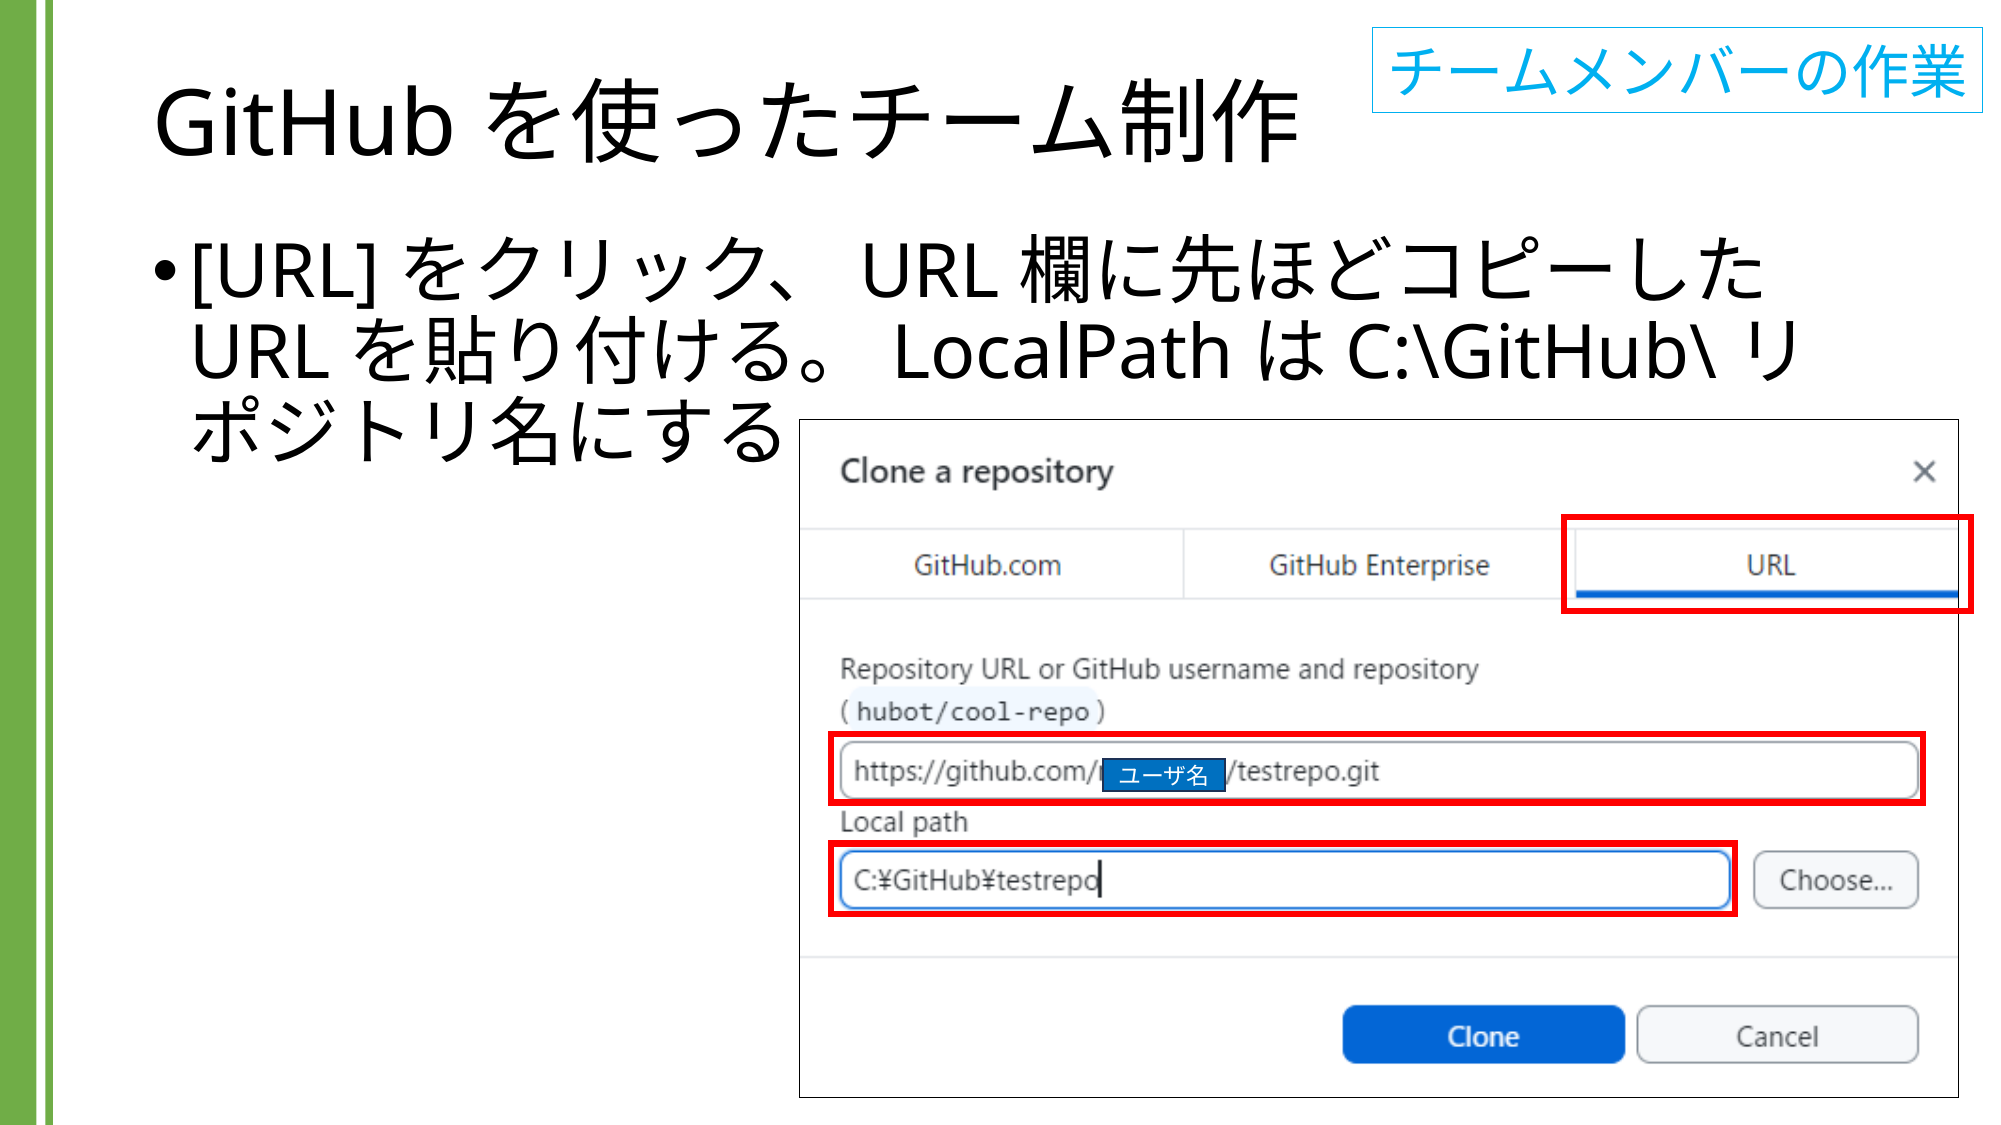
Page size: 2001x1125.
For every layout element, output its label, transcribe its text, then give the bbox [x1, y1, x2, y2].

text_box [URL]をクリック、URL欄に先ほどコピーしたURLを貼り付ける。LocalPathはC:\GitHub\リポジトリ名にする [137, 225, 1863, 1043]
text_box チームメンバーの作業 [1372, 27, 1983, 113]
picture [798, 419, 1959, 1098]
text_box [1959, 516, 1972, 612]
title GitHubを使ったチーム制作 [137, 59, 1863, 191]
